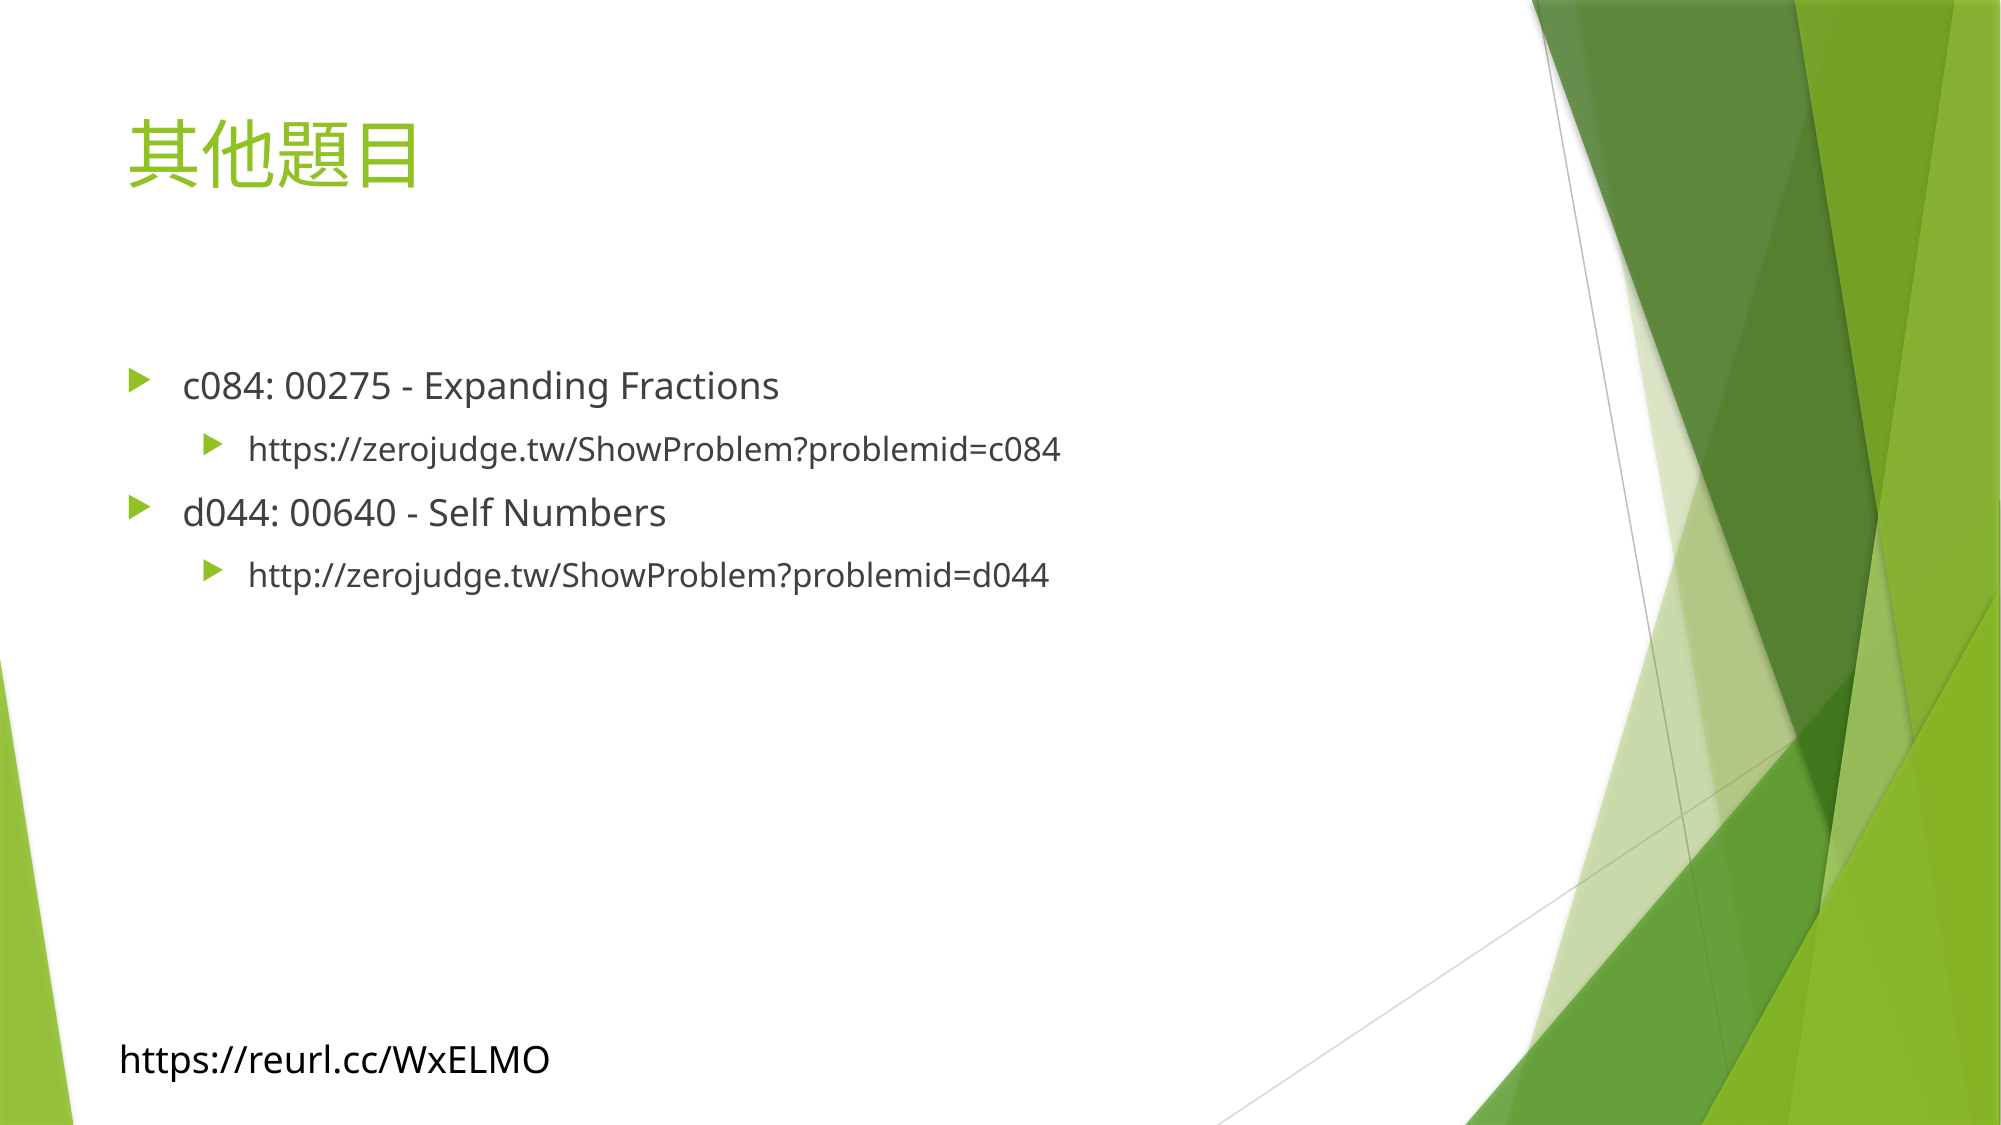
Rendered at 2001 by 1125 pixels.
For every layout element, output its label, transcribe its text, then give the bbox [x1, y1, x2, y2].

list c084: 00275 - Expanding Fractions https://zerojudge.tw/ShowProblem?problemid=c084 d044: 00640 - Self Numbers http://zerojudge.tw/ShowProblem?problemid=d044 [111, 354, 1522, 992]
title 其他題目 [111, 99, 1522, 317]
